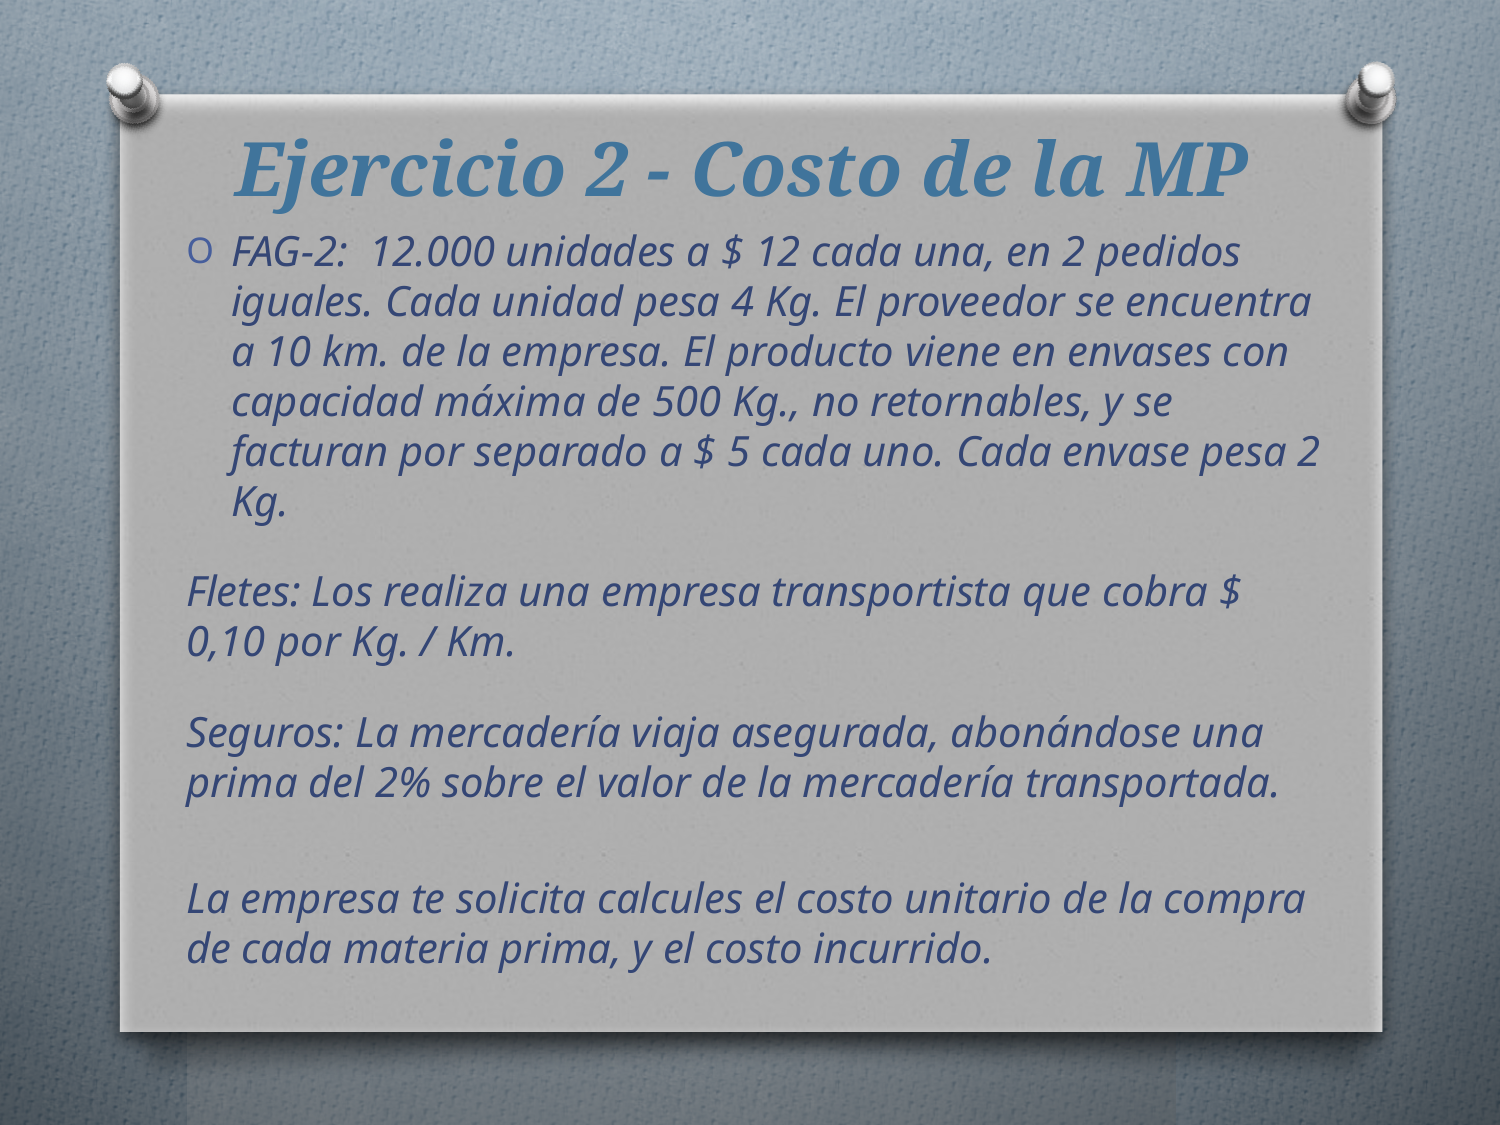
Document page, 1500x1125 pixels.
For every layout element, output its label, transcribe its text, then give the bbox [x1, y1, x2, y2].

picture [1317, 35, 1439, 156]
list FAG-2: 12.000 unidades a $ 12 cada una, en 2 pedidos iguales. Cada unidad pesa 4 Kg. El proveedor se encuentra a 10 km. de la empresa. El producto viene en envases con capacidad máxima de 500 Kg., no retornables, y se facturan por separado a $ 5 cada uno. Cada envase pesa 2 Kg. Fletes: Los realiza una empresa transportista que cobra $ 0,10 por Kg. / Km. Seguros: La mercadería viaja asegurada, abonándose una prima del 2% sobre el valor de la mercadería transportada. La empresa te solicita calcules el costo unitario de la compra de cada materia prima, y el costo incurrido. [171, 216, 1341, 938]
picture [75, 29, 198, 153]
title Ejercicio 2 - Costo de la MP [171, 113, 1314, 216]
